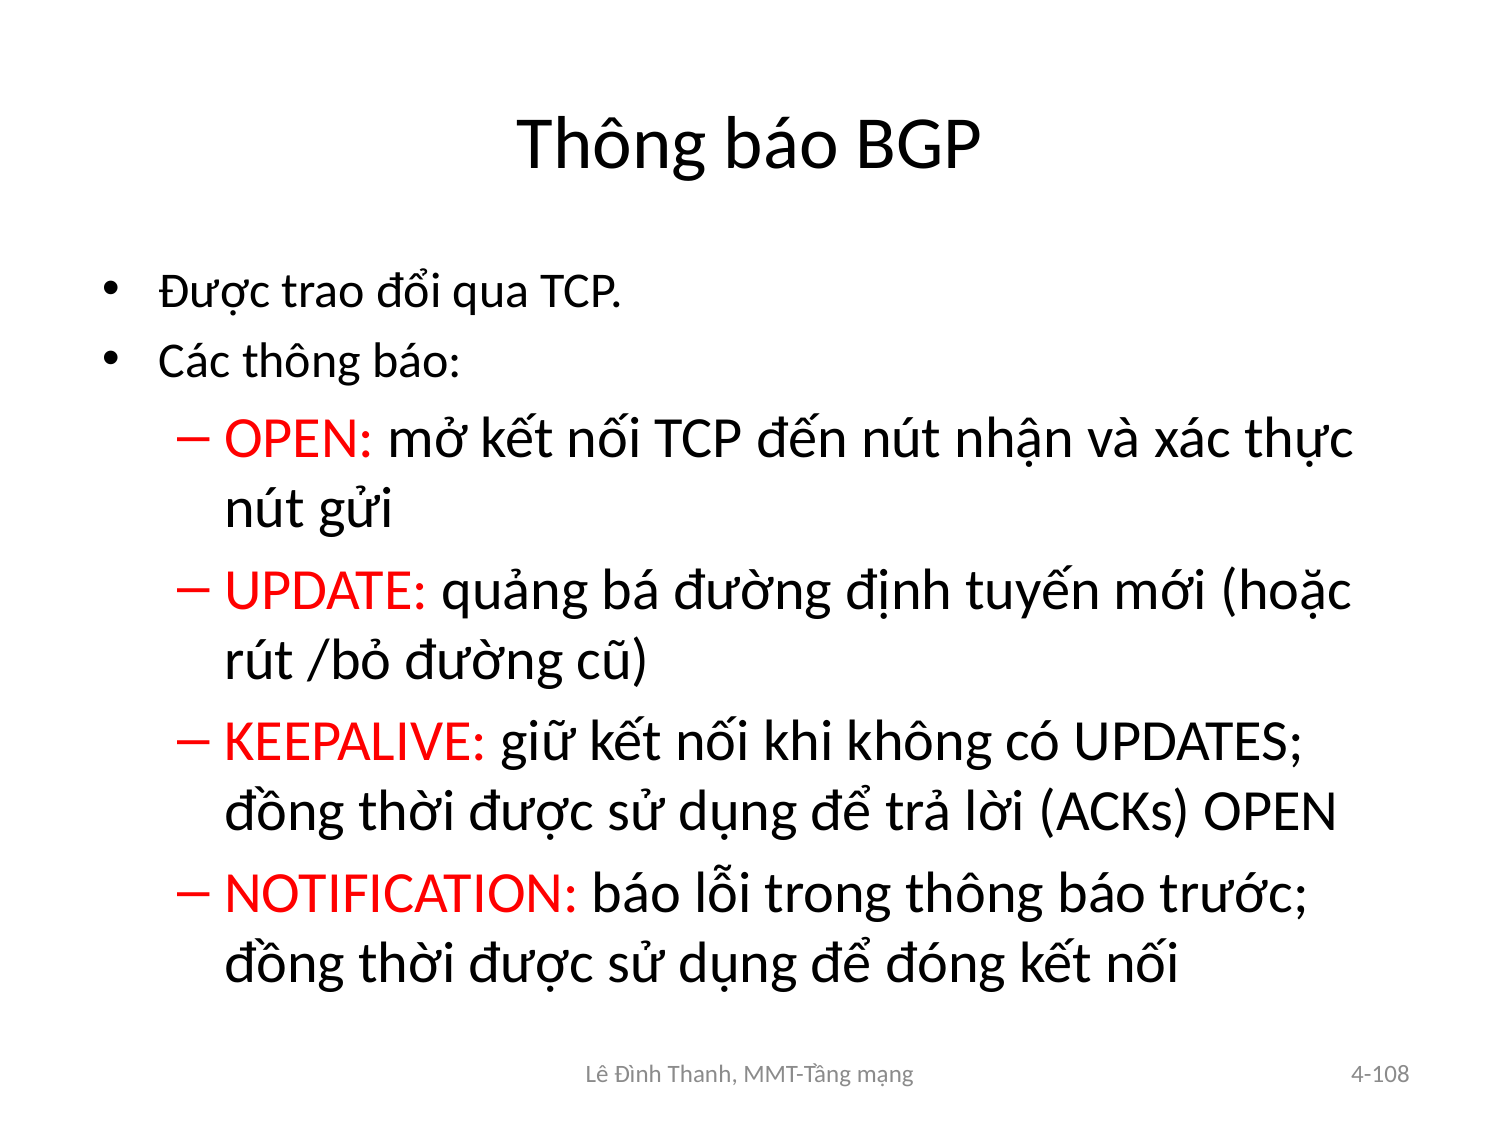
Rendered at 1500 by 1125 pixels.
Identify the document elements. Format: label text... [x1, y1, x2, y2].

title Thông báo BGP [75, 45, 1425, 233]
slide_number 4-108 [1074, 1075, 1425, 1103]
footer Lê Đình Thanh, MMT-Tầng mạng [512, 1075, 988, 1103]
list Được trao đổi qua TCP. Các thông báo: OPEN: mở kết nối TCP đến nút nhận và xác thực nút gửi UPDATE: quảng bá đường định tuyến mới (hoặc rút /bỏ đường cũ) KEEPALIVE: giữ kết nối khi không có UPDATES; đồng thời được sử dụng để trả lời (ACKs) OPEN NOTIFICATION: báo lỗi trong thông báo trước; đồng thời được sử dụng để đóng kết nối [87, 249, 1438, 1075]
